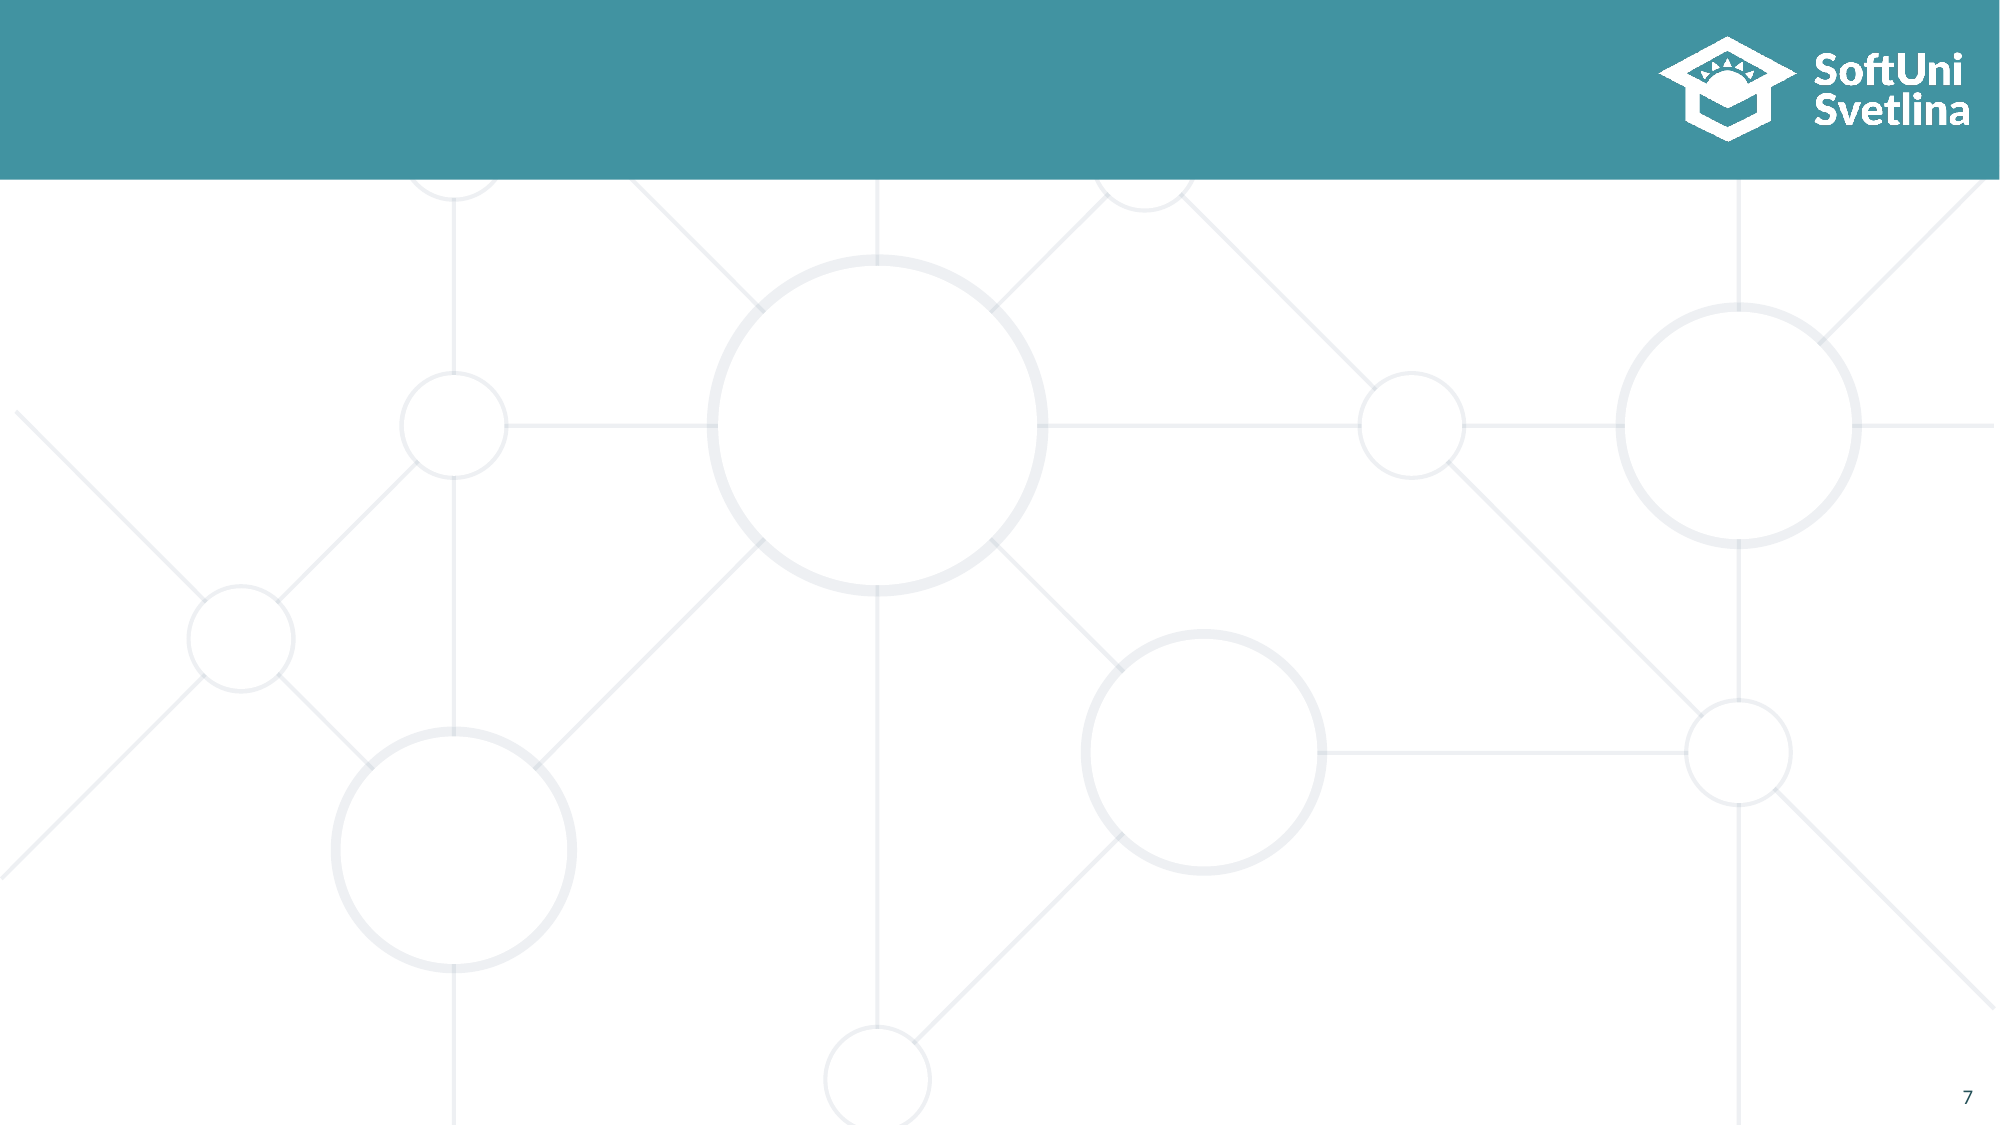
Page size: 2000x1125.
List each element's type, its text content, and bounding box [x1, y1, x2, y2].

slide_number 7 [1927, 1067, 1989, 1117]
picture [1653, 32, 1971, 146]
